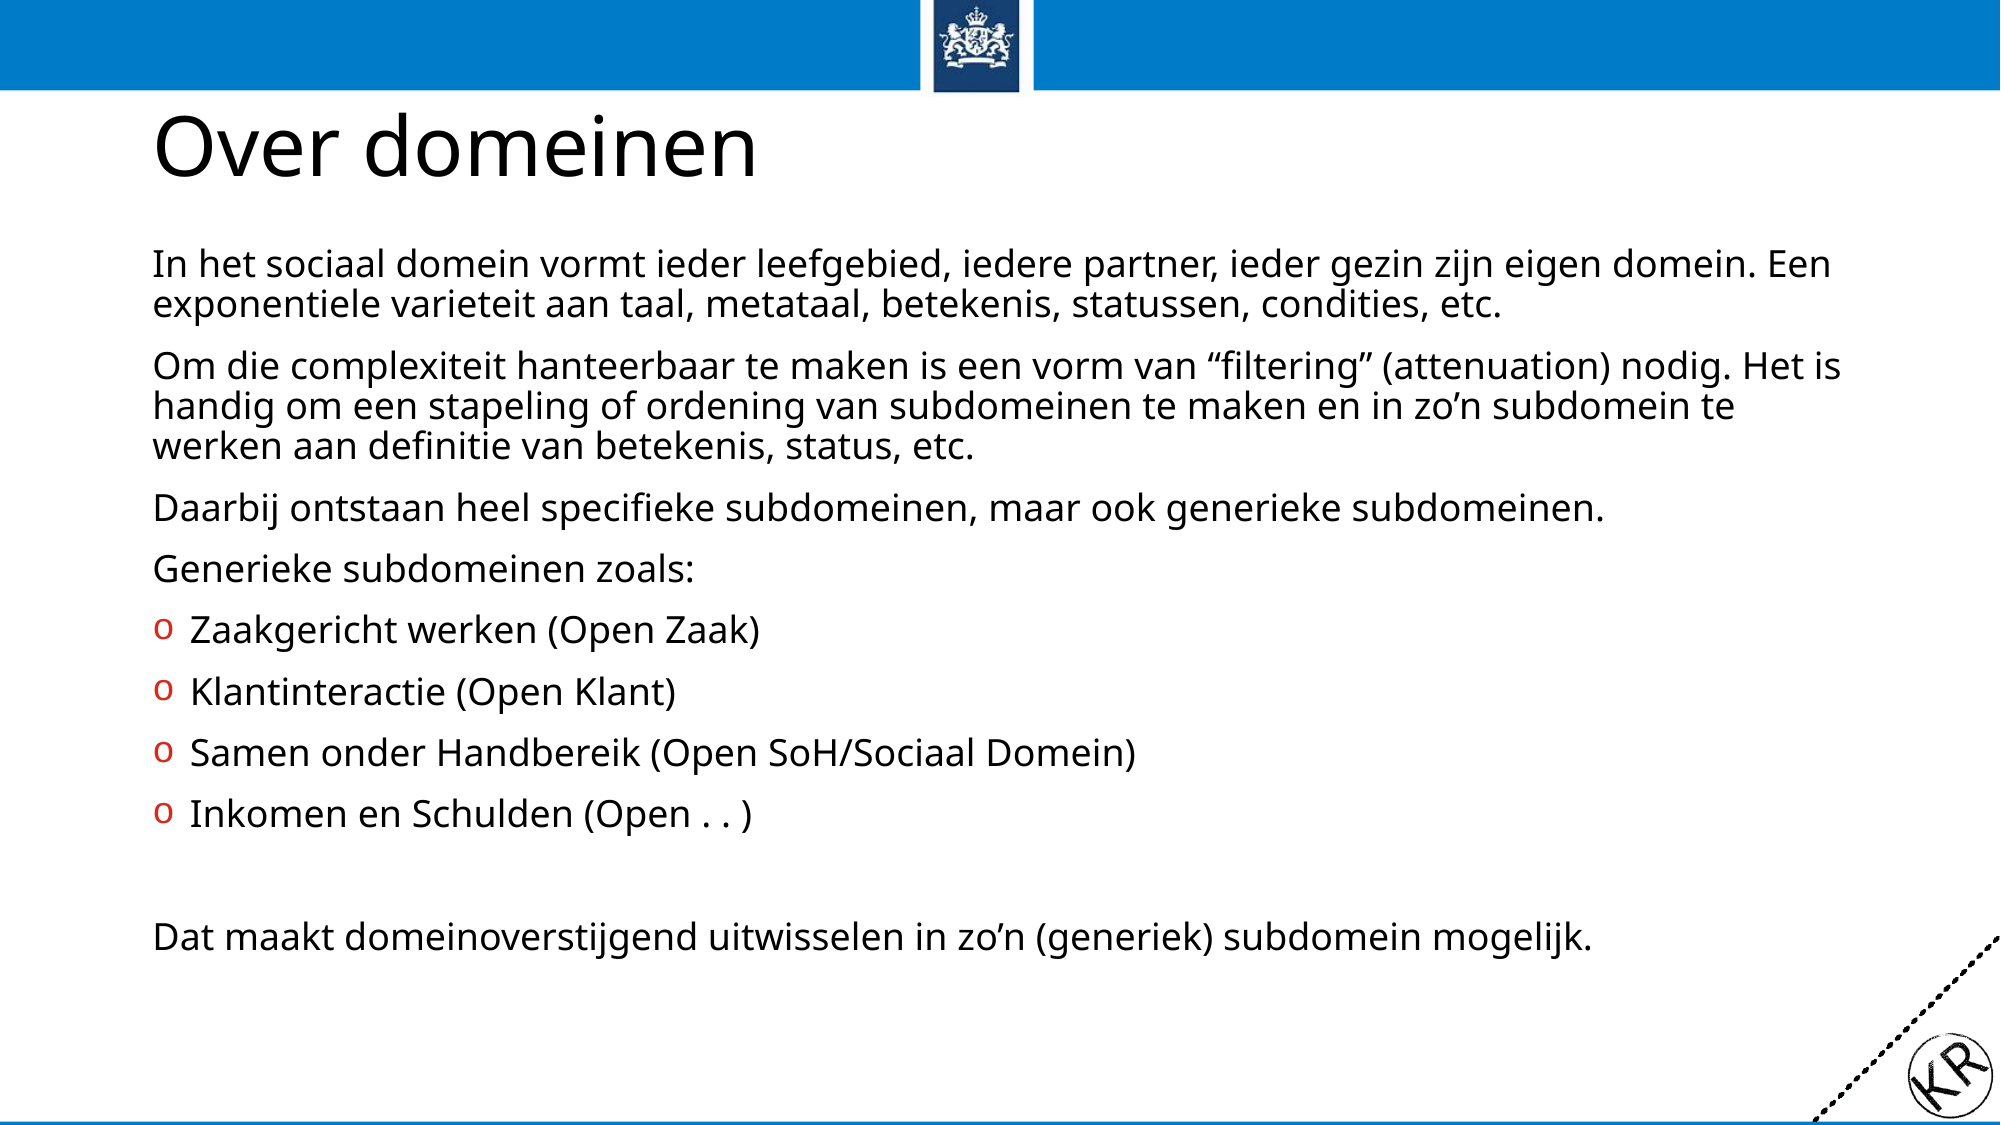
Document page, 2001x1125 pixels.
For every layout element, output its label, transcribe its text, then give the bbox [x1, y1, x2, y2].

list In het sociaal domein vormt ieder leefgebied, iedere partner, ieder gezin zijn eigen domein. Een exponentiele varieteit aan taal, metataal, betekenis, statussen, condities, etc. Om die complexiteit hanteerbaar te maken is een vorm van “filtering” (attenuation) nodig. Het is handig om een stapeling of ordening van subdomeinen te maken en in zo’n subdomein te werken aan definitie van betekenis, status, etc. Daarbij ontstaan heel specifieke subdomeinen, maar ook generieke subdomeinen. Generieke subdomeinen zoals: Zaakgericht werken (Open Zaak) Klantinteractie (Open Klant) Samen onder Handbereik (Open SoH/Sociaal Domein) Inkomen en Schulden (Open . . ) Dat maakt domeinoverstijgend uitwisselen in zo’n (generiek) subdomein mogelijk. [137, 237, 1863, 1014]
picture [1810, 935, 2000, 1125]
title Over domeinen [137, 90, 1863, 208]
